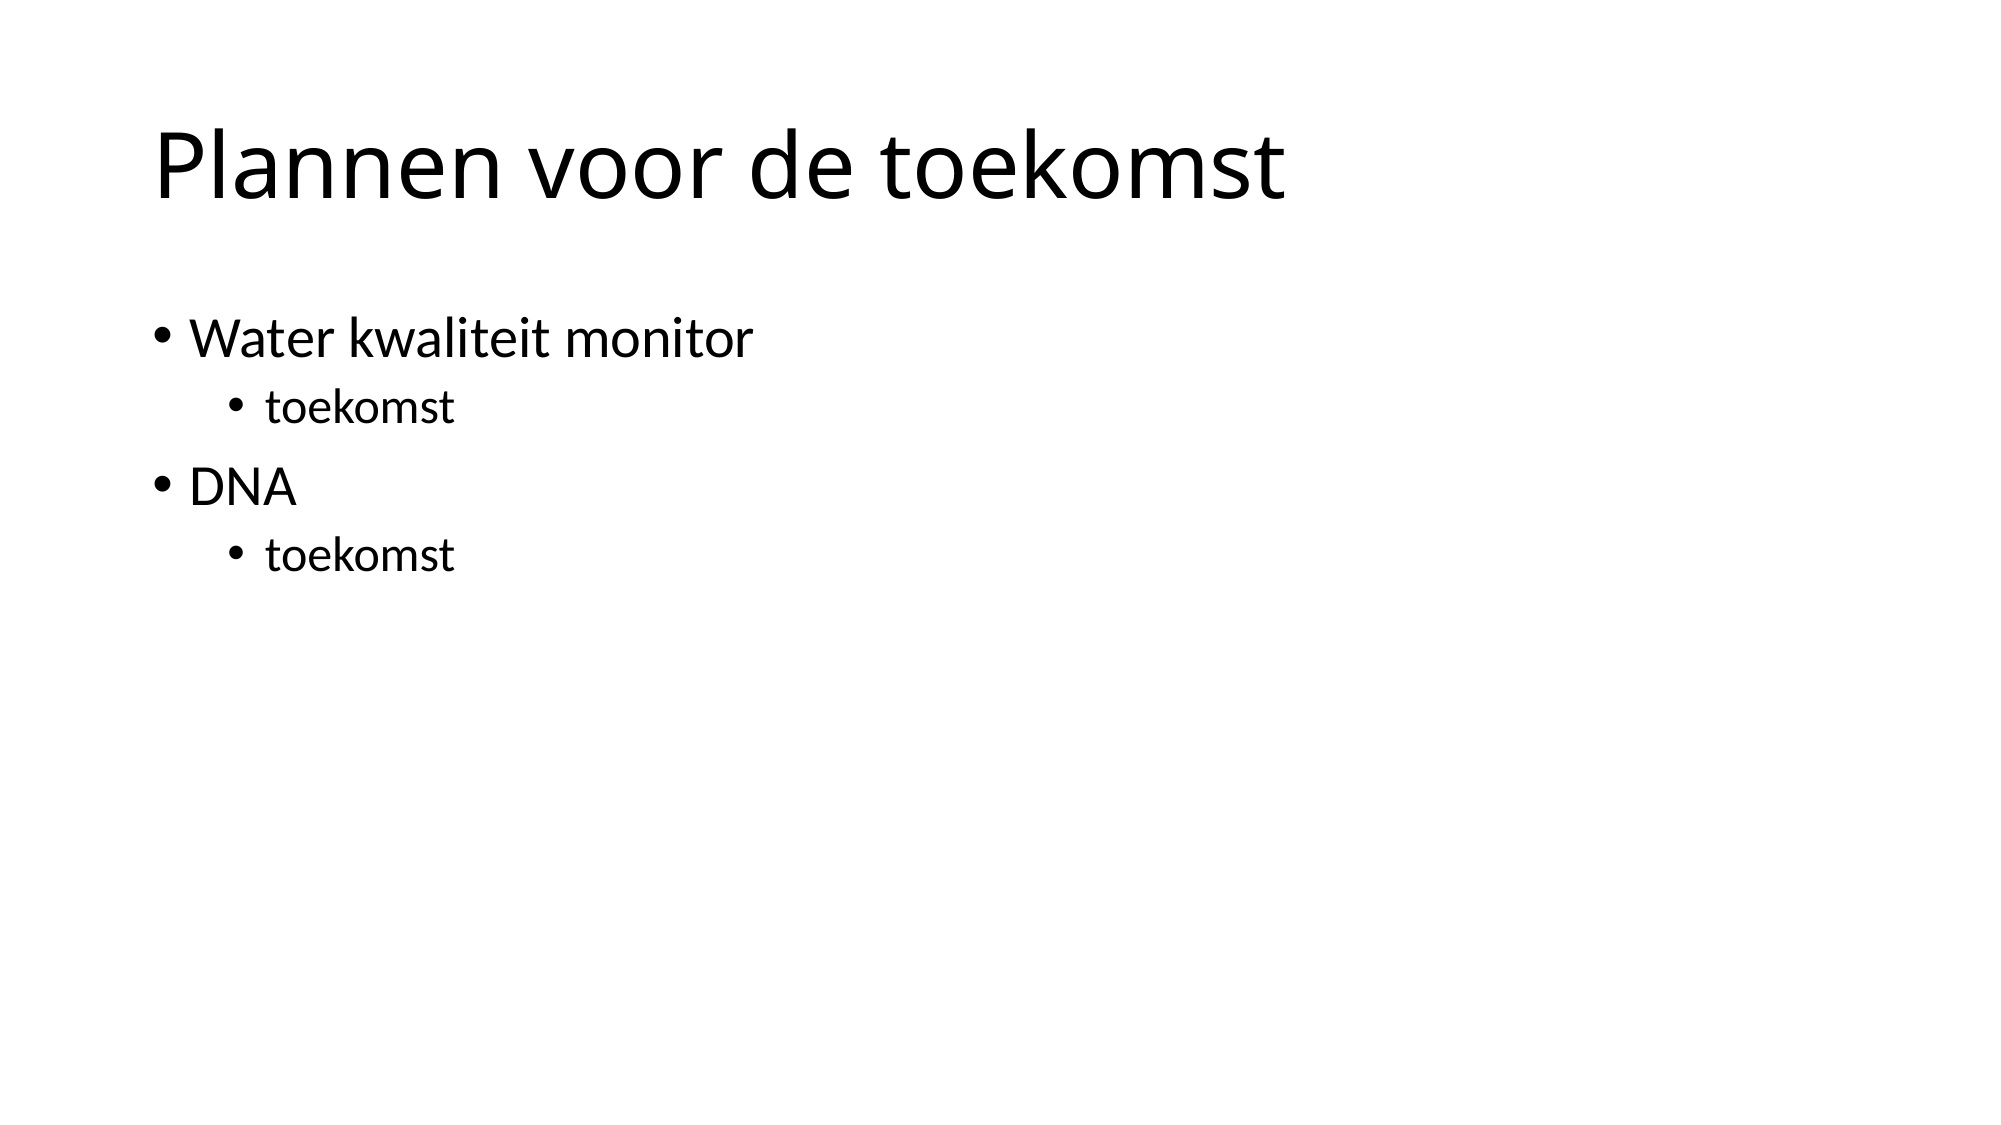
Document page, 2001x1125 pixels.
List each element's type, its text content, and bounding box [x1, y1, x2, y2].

list Water kwaliteit monitor toekomst DNA toekomst [137, 299, 1863, 1014]
title Plannen voor de toekomst [137, 59, 1863, 278]
